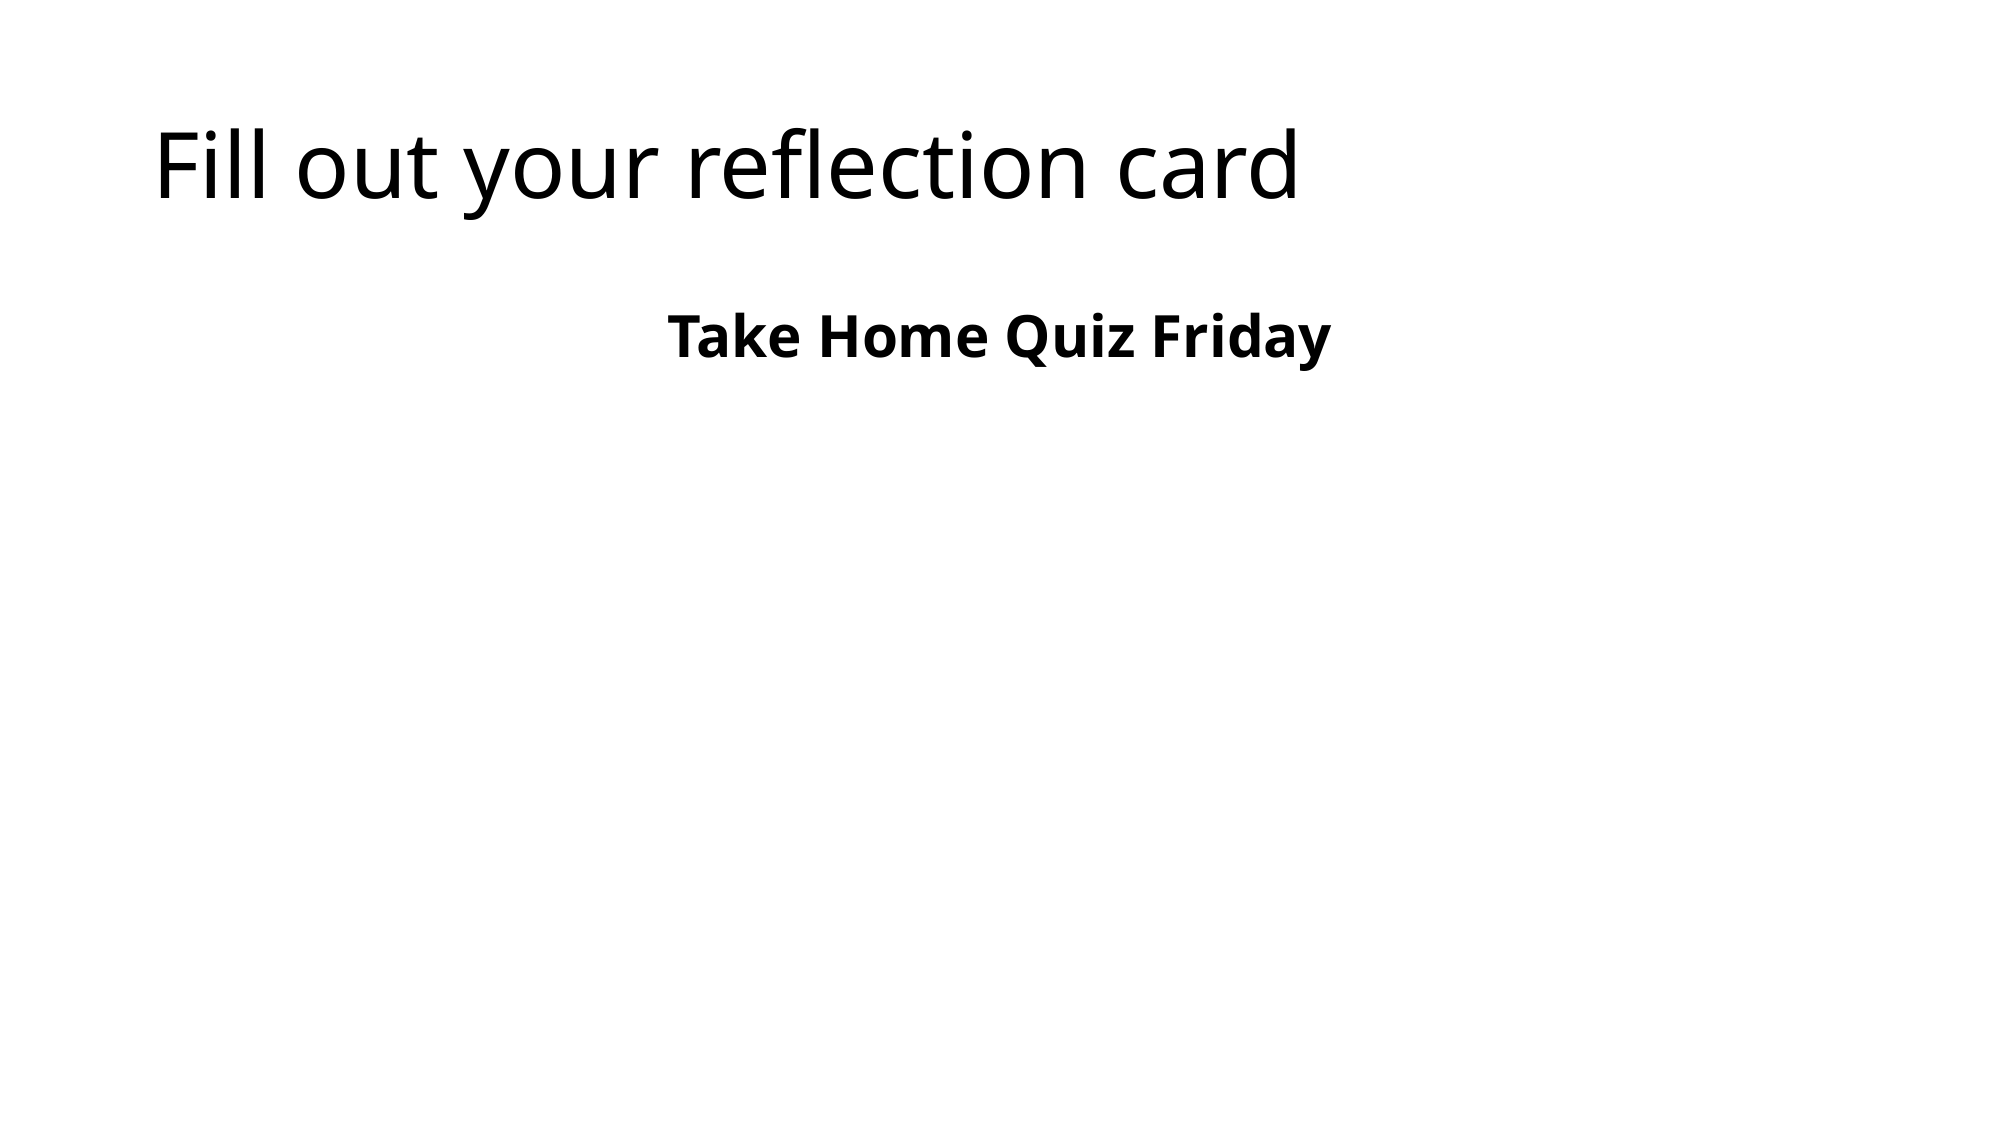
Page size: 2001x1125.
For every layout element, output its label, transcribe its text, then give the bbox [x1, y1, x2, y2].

title Fill out your reflection card [137, 59, 1863, 278]
list Take Home Quiz Friday [137, 299, 1863, 1014]
